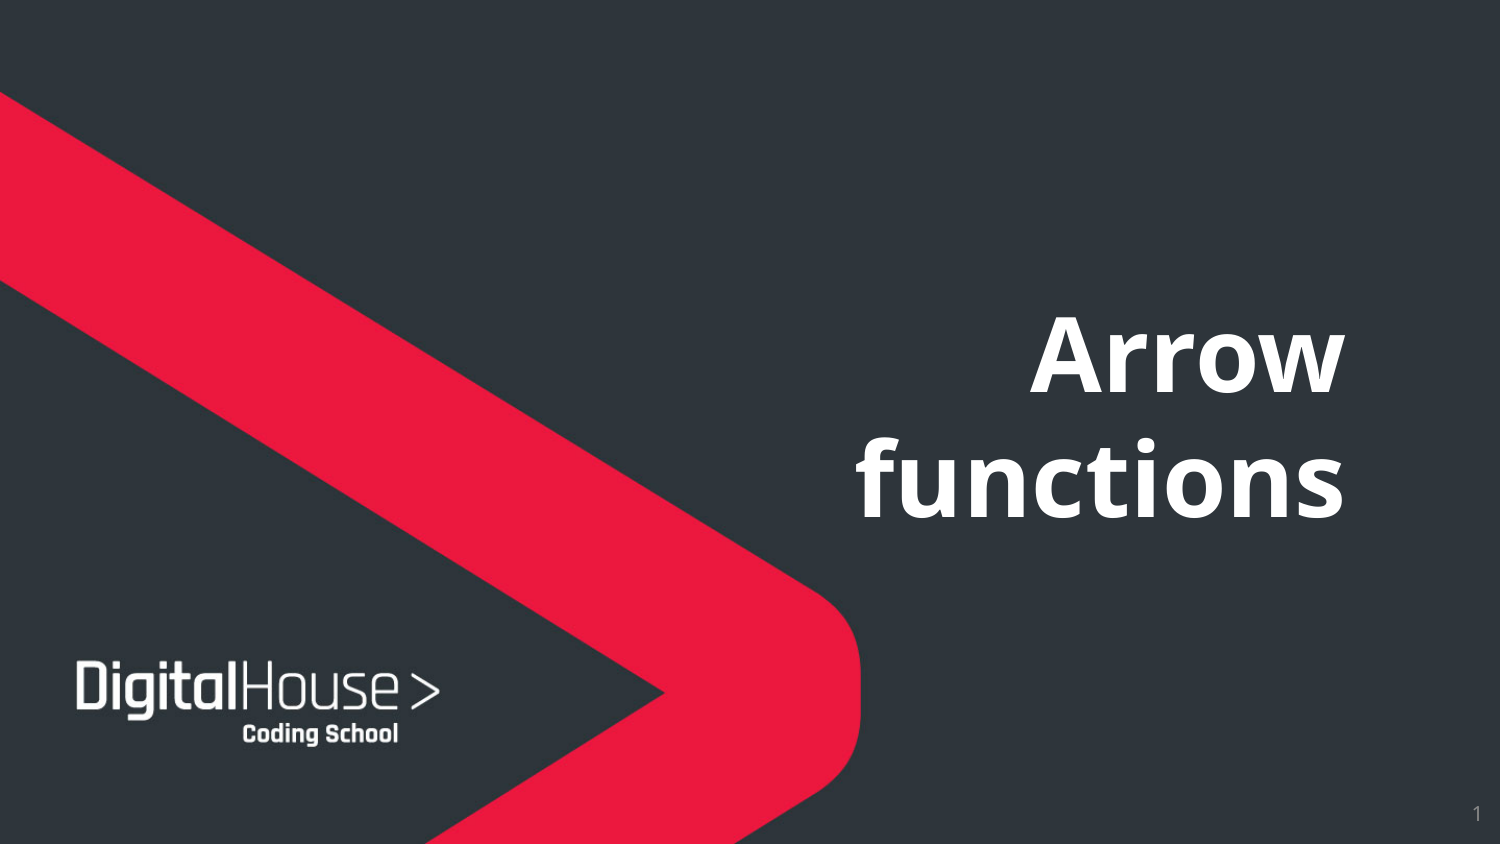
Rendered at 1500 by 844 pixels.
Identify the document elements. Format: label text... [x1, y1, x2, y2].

title Arrow functions [710, 273, 1377, 743]
picture [0, 0, 1500, 844]
